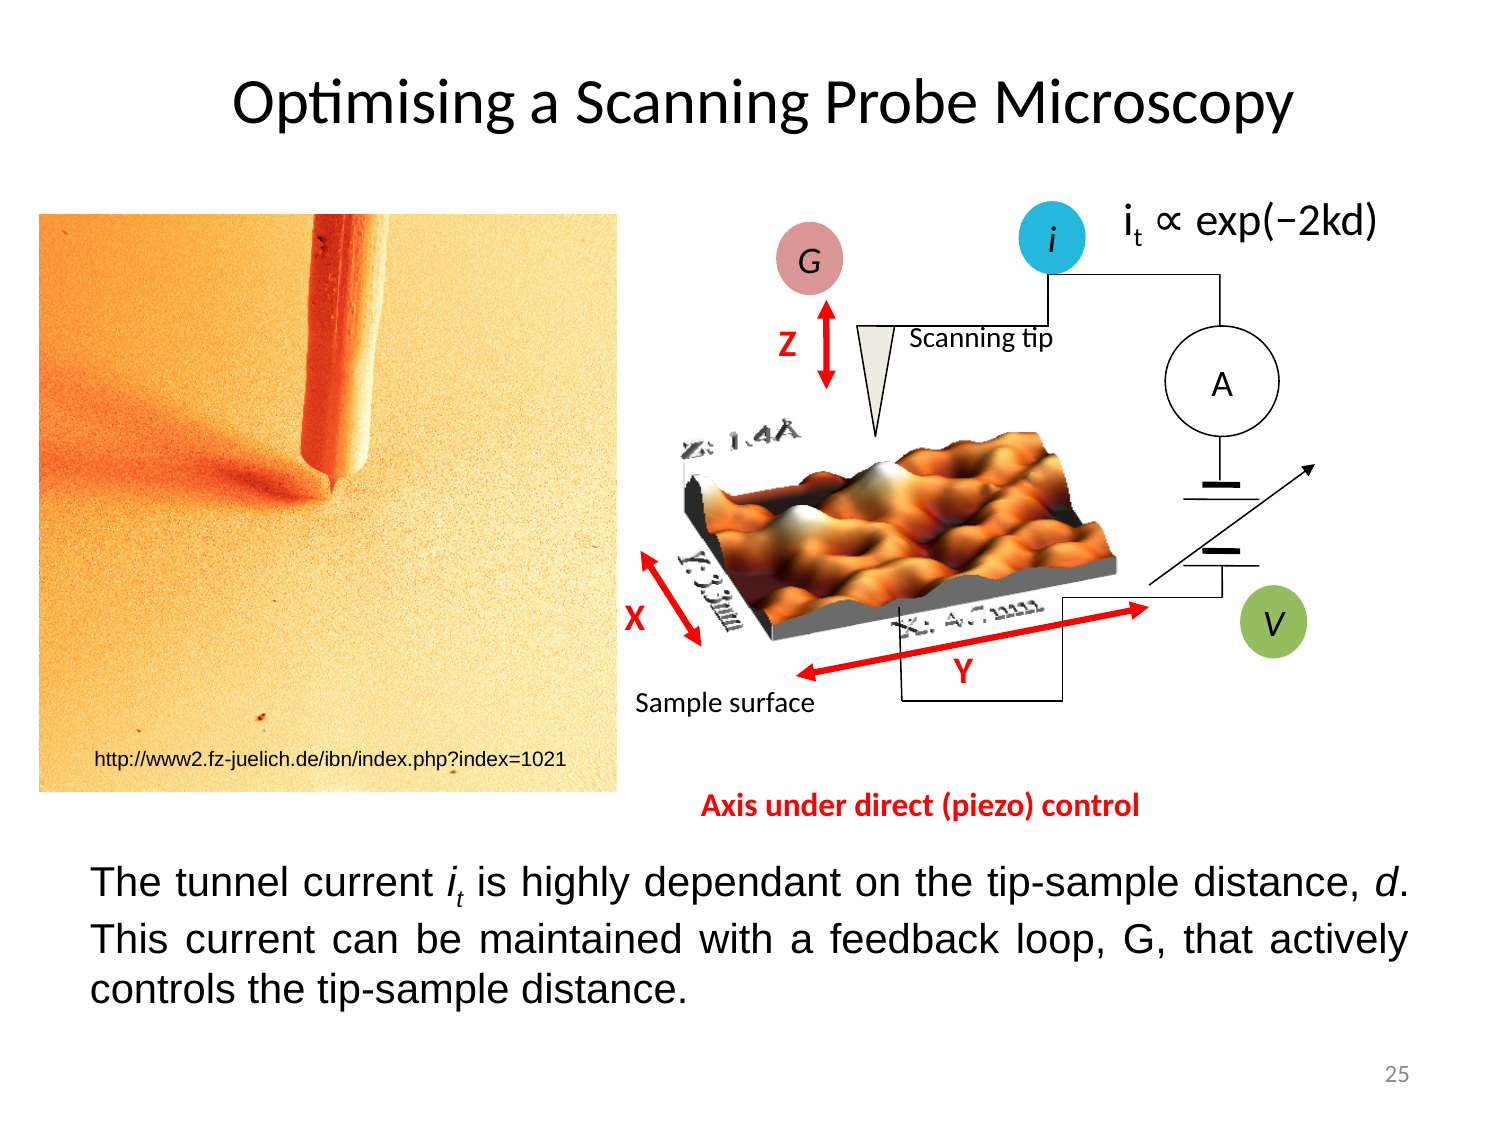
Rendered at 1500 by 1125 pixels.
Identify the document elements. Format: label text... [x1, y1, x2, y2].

title Optimising a Scanning Probe Microscopy [88, 41, 1439, 155]
text_box The tunnel current it is highly dependant on the tip-sample distance, d. This current can be maintained with a feedback loop, G, that actively controls the tip-sample distance. [75, 847, 1425, 1020]
slide_number 25 [1074, 1042, 1425, 1103]
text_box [38, 212, 618, 793]
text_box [609, 181, 1450, 832]
